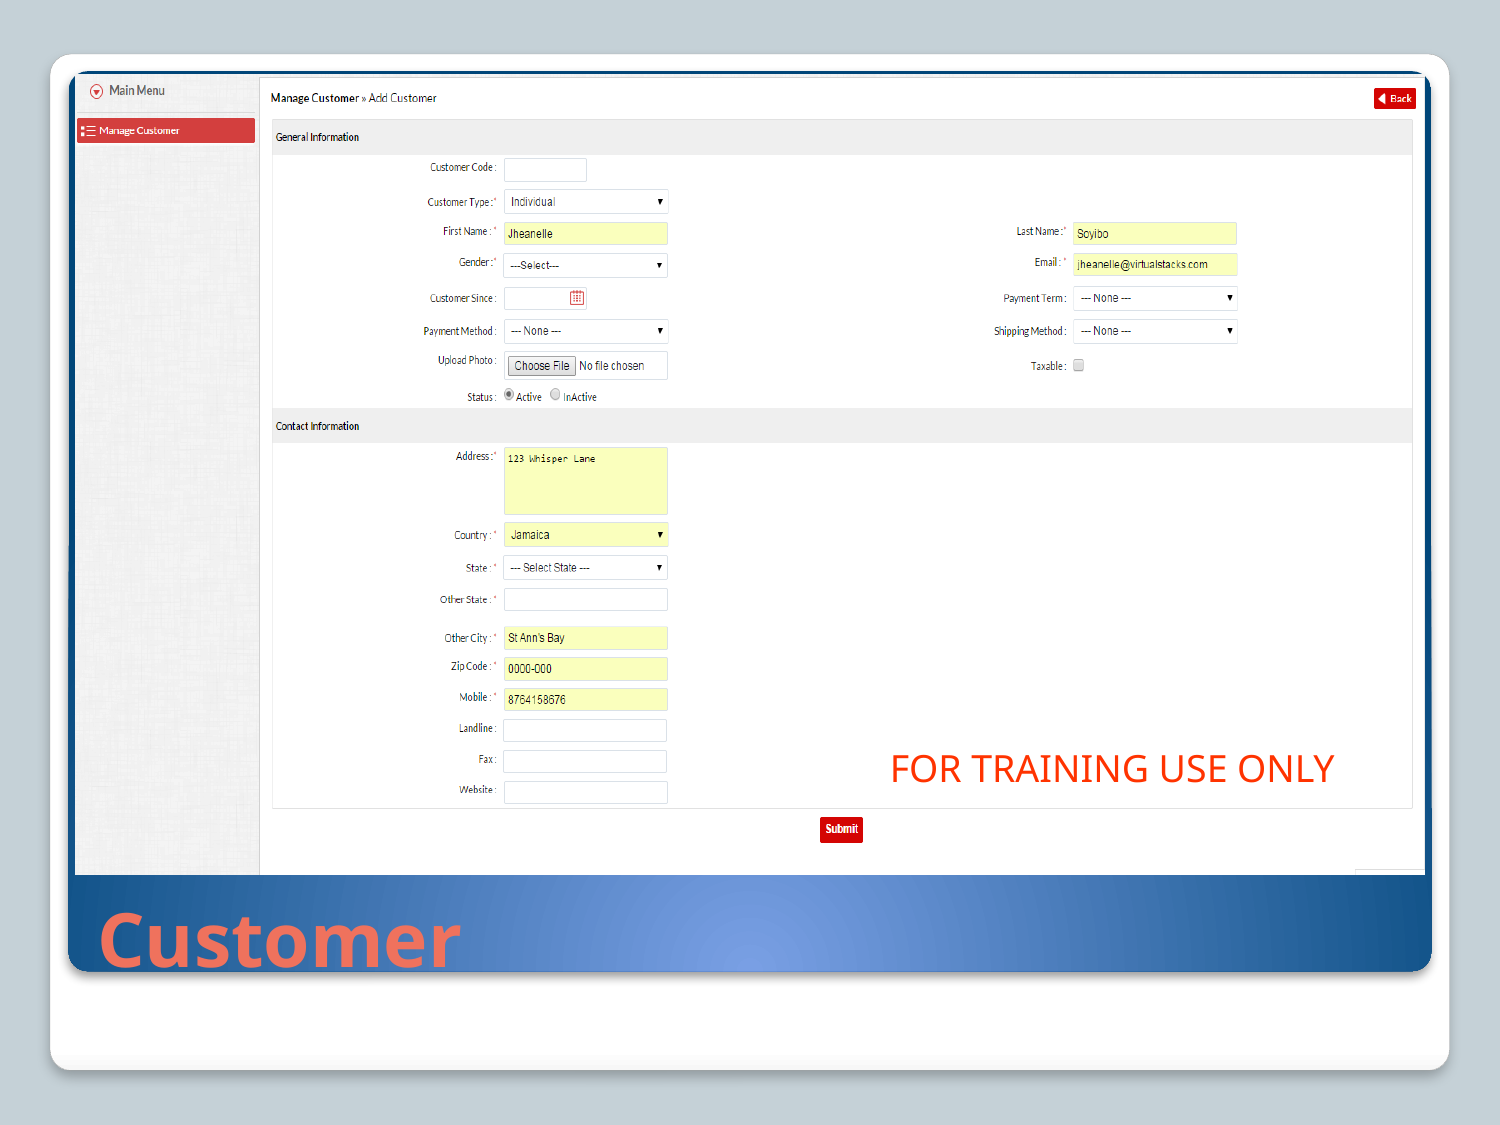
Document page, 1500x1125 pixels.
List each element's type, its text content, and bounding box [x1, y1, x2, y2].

picture [74, 74, 1426, 876]
title Customer [82, 888, 1425, 991]
